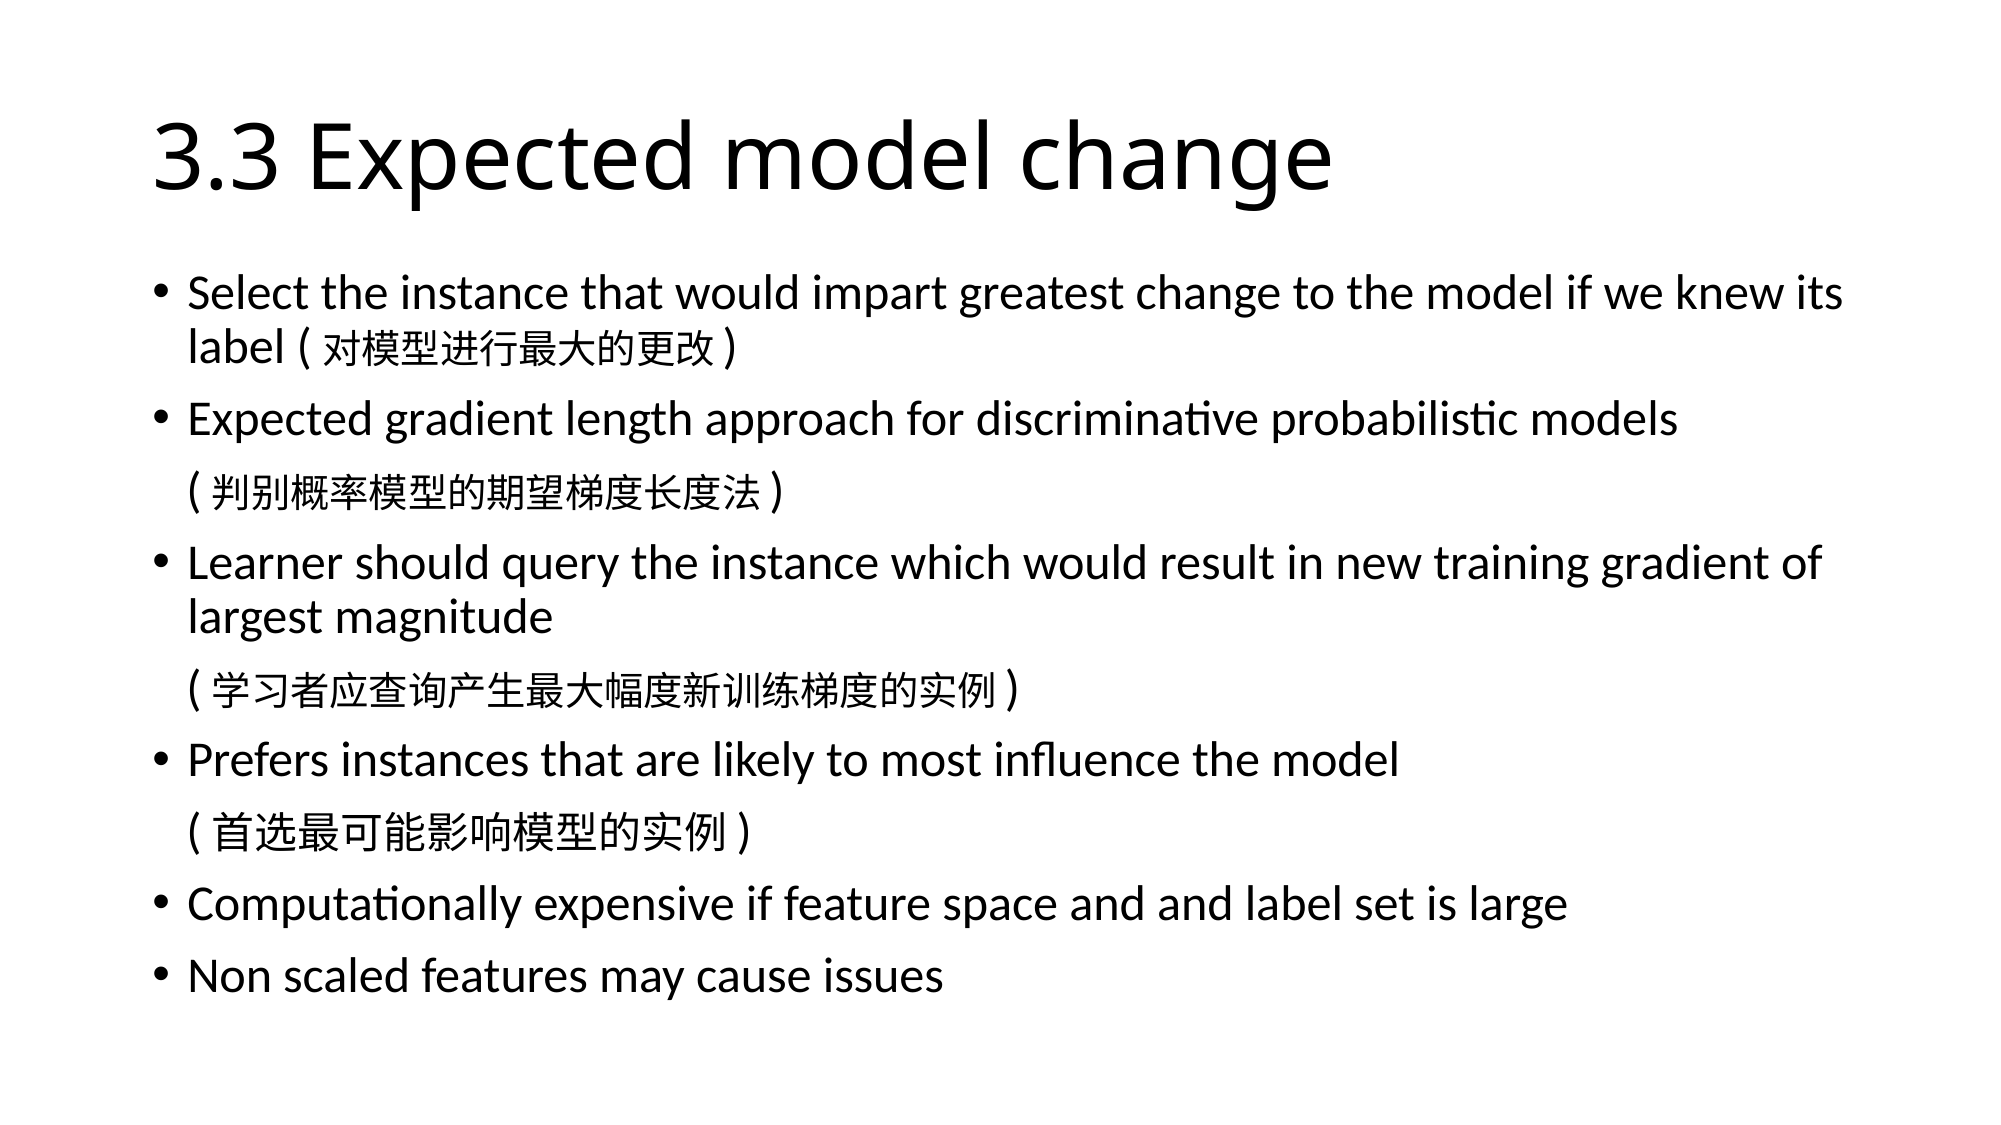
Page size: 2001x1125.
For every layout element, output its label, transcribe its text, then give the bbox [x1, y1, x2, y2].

list Select the instance that would impart greatest change to the model if we knew its label (对模型进行最大的更改) Expected gradient length approach for discriminative probabilistic models (判别概率模型的期望梯度长度法) Learner should query the instance which would result in new training gradient of largest magnitude (学习者应查询产生最大幅度新训练梯度的实例) Prefers instances that are likely to most influence the model (首选最可能影响模型的实例) Computationally expensive if feature space and and label set is large Non scaled features may cause issues [137, 258, 1863, 1014]
title 3.3 Expected model change [137, 59, 1863, 258]
